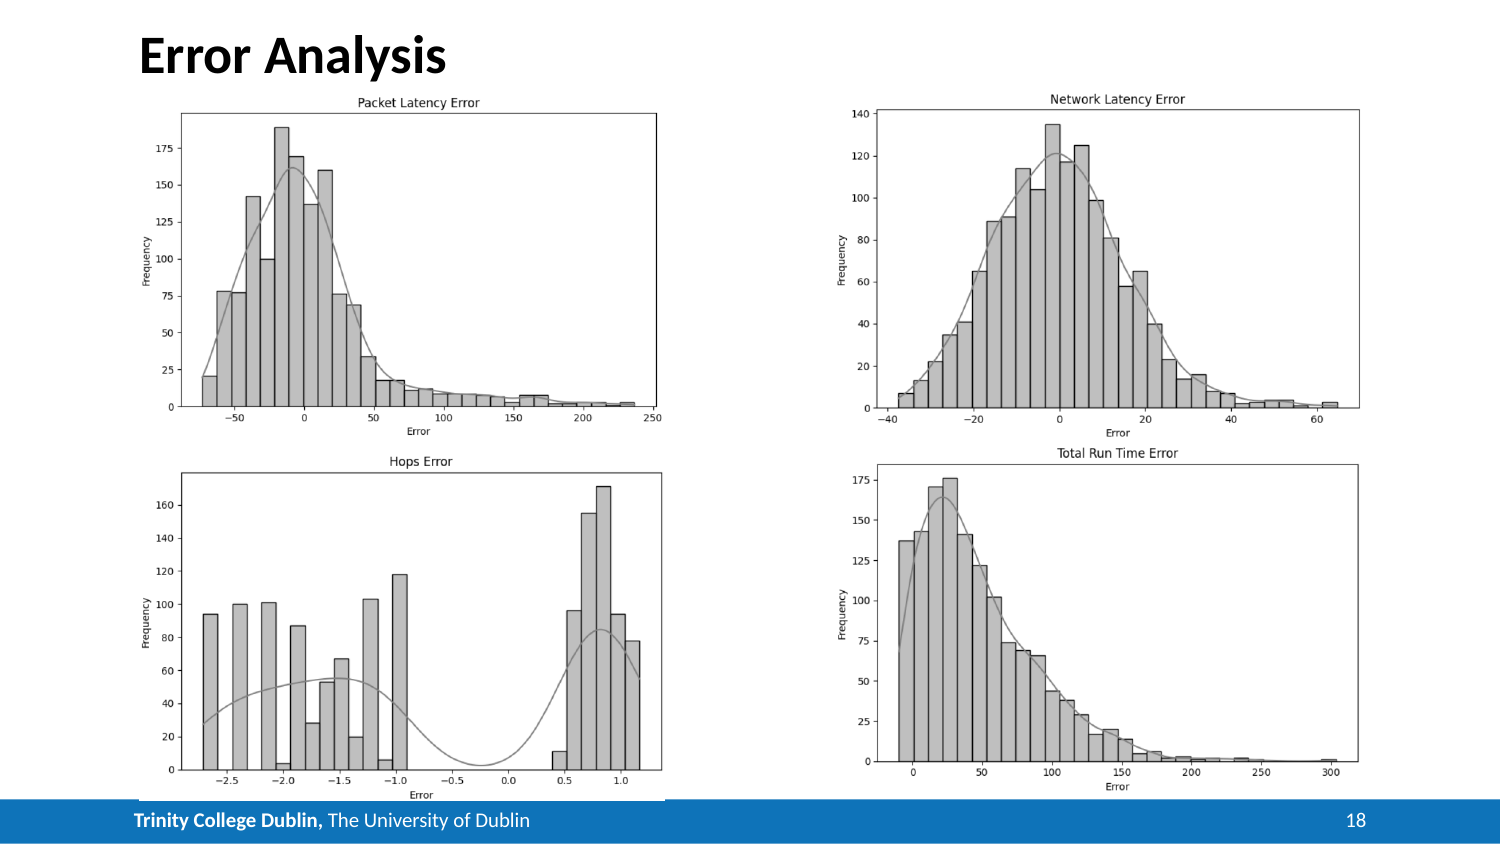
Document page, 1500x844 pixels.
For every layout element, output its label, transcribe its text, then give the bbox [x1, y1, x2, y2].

picture [0, 90, 1500, 441]
picture [139, 453, 666, 801]
text_box Error Analysis [139, 15, 1370, 85]
slide_number 18 [1318, 800, 1367, 833]
picture [834, 444, 1361, 793]
